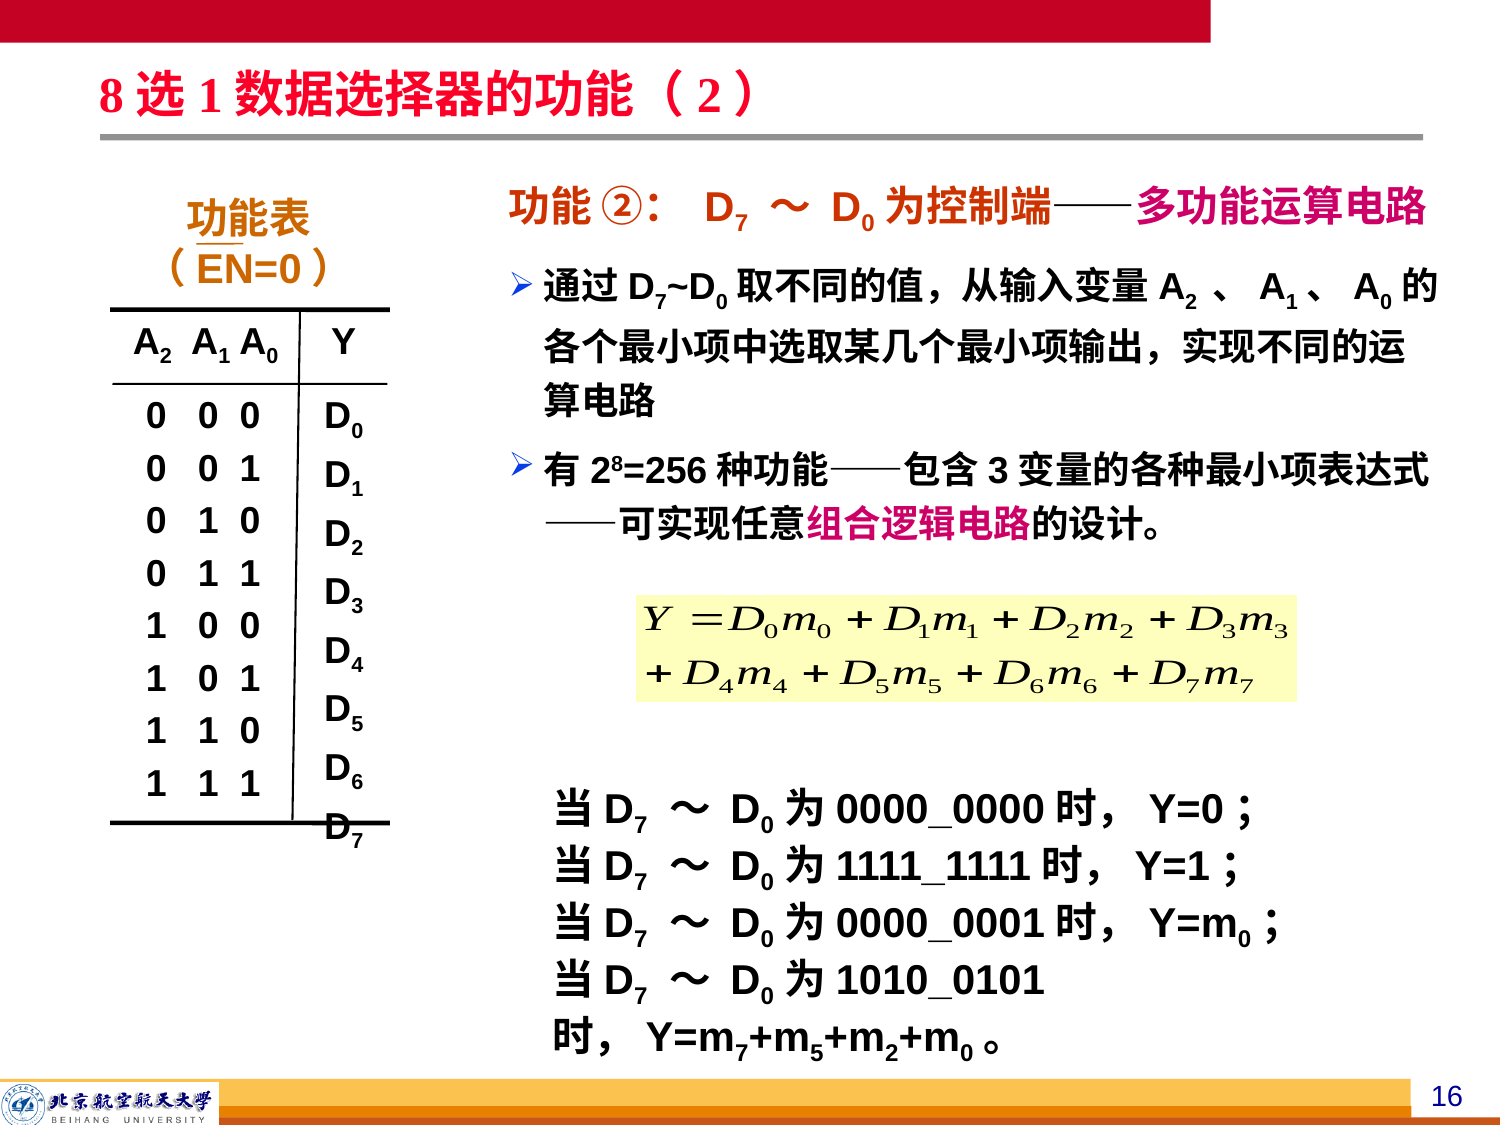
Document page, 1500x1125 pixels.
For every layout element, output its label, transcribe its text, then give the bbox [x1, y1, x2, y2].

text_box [636, 594, 1298, 702]
title 8选1数据选择器的功能（2） [87, 65, 952, 128]
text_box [89, 184, 408, 830]
text_box 功能 ②： D7 ～ D0为控制端——多功能运算电路 通过D7~D0取不同的值，从输入变量A2 、A1、A0的各个最小项中选取某几个最小项输出，实现不同的运算电路 有28=256种功能——包含3变量的各种最小项表达式——可实现任意组合逻辑电路的设计。 [493, 160, 1457, 552]
text_box 当D7 ～ D0为0000_0000时，Y=0； 当D7 ～ D0为1111_1111时，Y=1； 当D7 ～ D0为0000_0001时，Y=m0； 当D7 ～ D0为1010_0101时，Y=m7+m5+m2+m0。 [537, 774, 1500, 1124]
picture [0, 1082, 219, 1125]
